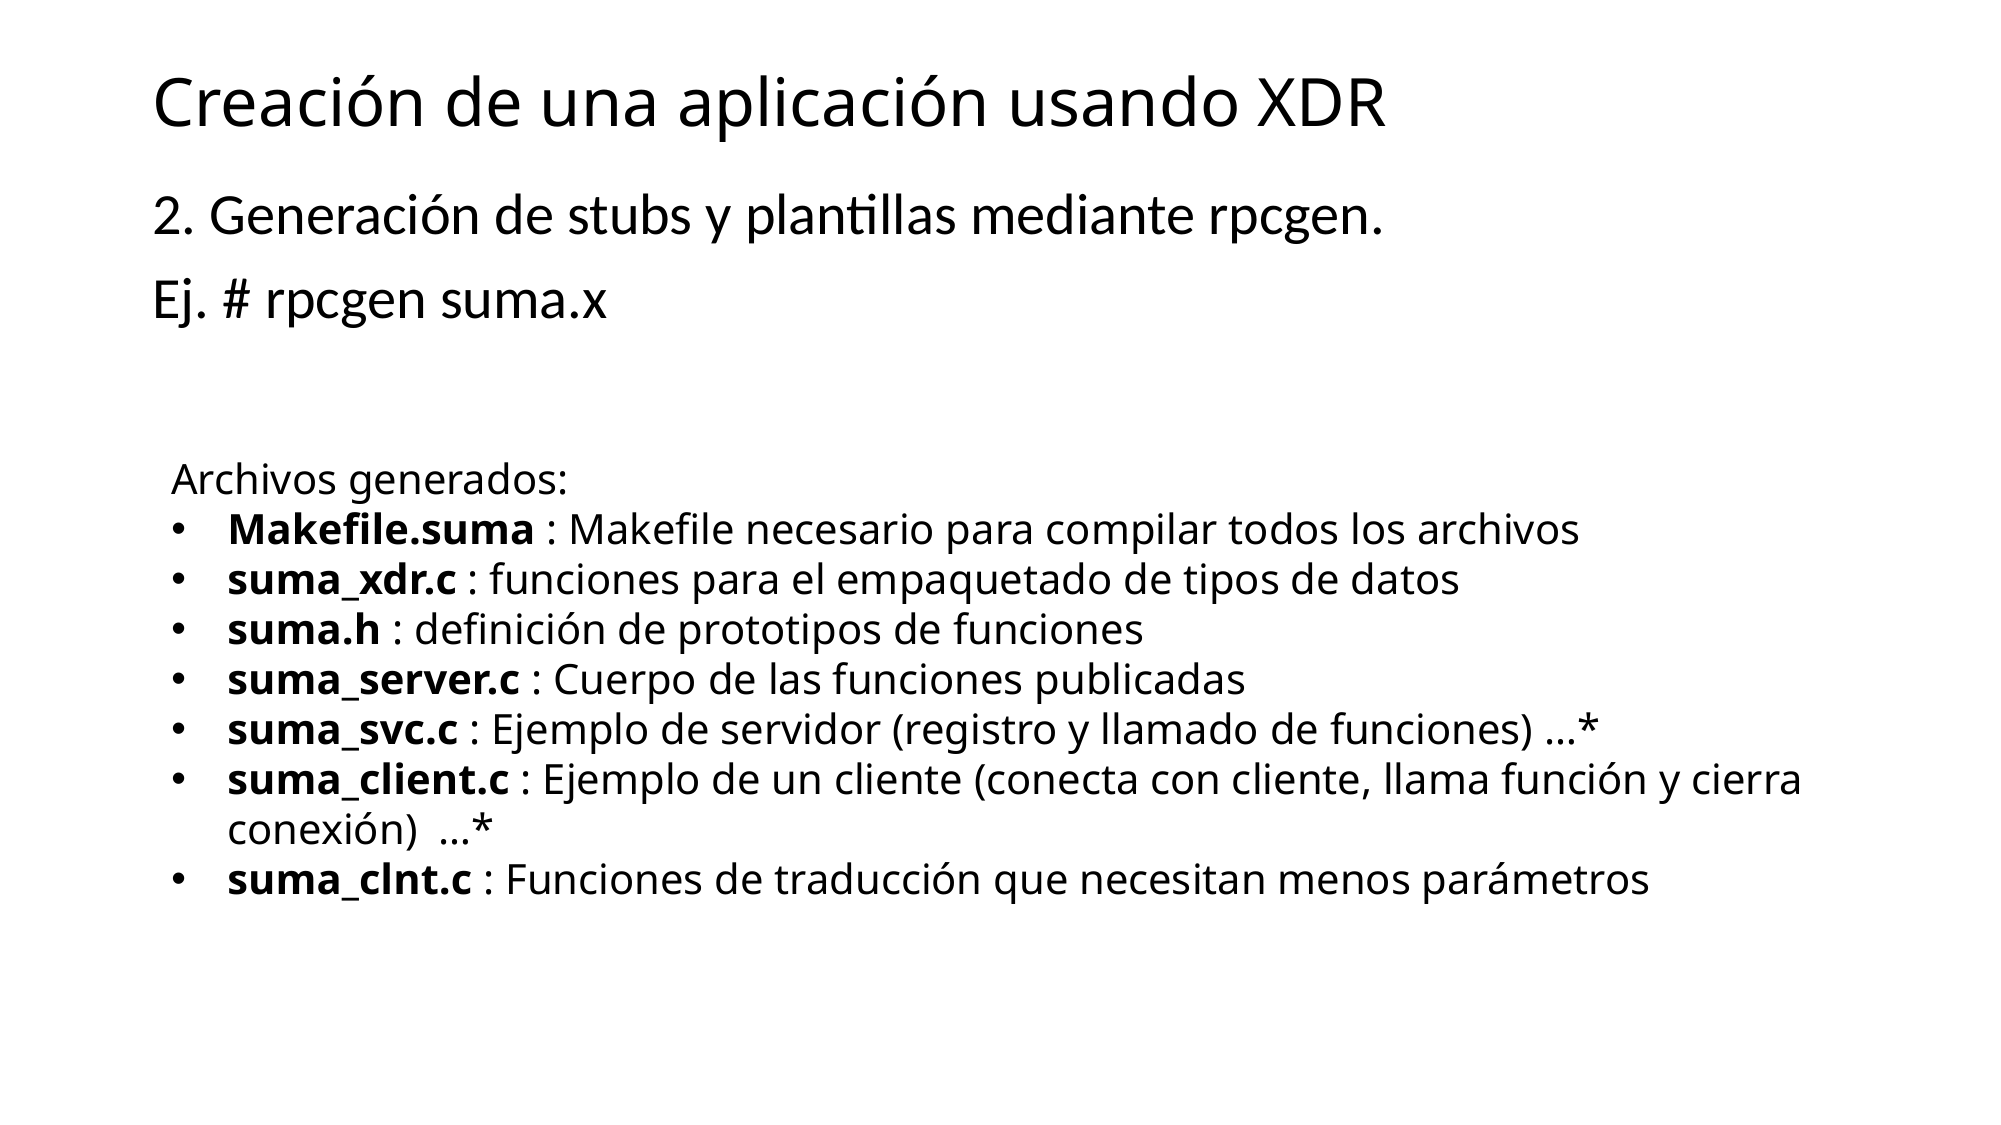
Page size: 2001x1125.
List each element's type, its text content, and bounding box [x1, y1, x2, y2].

list 2. Generación de stubs y plantillas mediante rpcgen. Ej. # rpcgen suma.x [137, 176, 1863, 345]
title Creación de una aplicación usando XDR [137, 59, 1863, 150]
text_box Archivos generados: Makefile.suma : Makefile necesario para compilar todos los archivos suma_xdr.c : funciones para el empaquetado de tipos de datos suma.h : definición de prototipos de funciones suma_server.c : Cuerpo de las funciones publicadas suma_svc.c : Ejemplo de servidor (registro y llamado de funciones) …* suma_client.c : Ejemplo de un cliente (conecta con cliente, llama función y cierra conexión) …* suma_clnt.c : Funciones de traducción que necesitan menos parámetros [156, 445, 1863, 1011]
